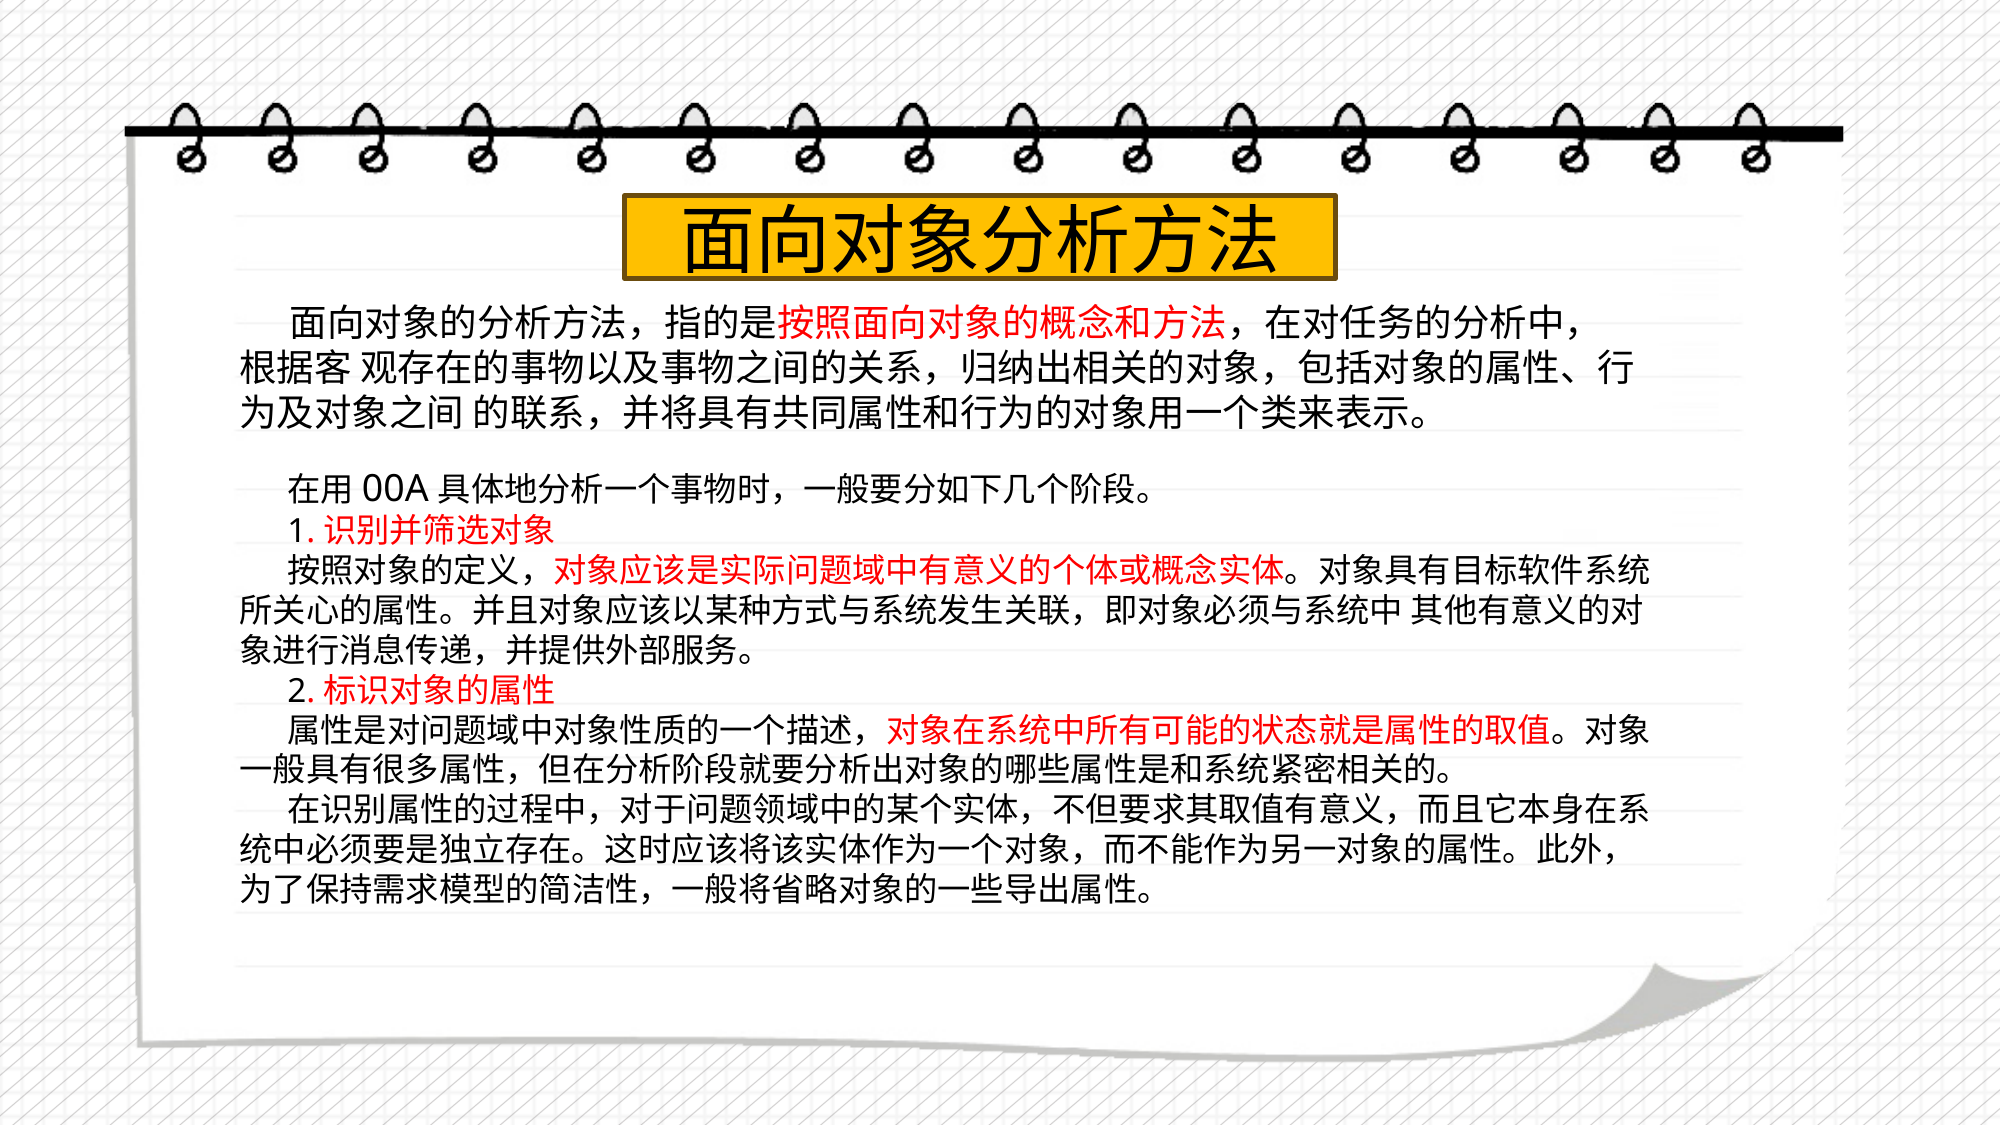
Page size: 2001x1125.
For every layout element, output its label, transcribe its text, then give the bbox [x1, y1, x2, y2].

picture [0, 0, 2000, 1125]
text_box 在用00A具体地分析一个事物时，一般要分如下几个阶段。 1.识别并筛选对象 按照对象的定义，对象应该是实际问题域中有意义的个体或概念实体。对象具有目标软件系统所关心的属性。并且对象应该以某种方式与系统发生关联，即对象必须与系统中 其他有意义的对象进行消息传递，并提供外部服务。 2.标识对象的属性 属性是对问题域中对象性质的一个描述，对象在系统中所有可能的状态就是属性的取值。对象一般具有很多属性，但在分析阶段就要分析出对象的哪些属性是和系统紧密相关的。 在识别属性的过程中，对于问题领域中的某个实体，不但要求其取值有意义，而且它本身在系统中必须要是独立存在。这时应该将该实体作为一个对象，而不能作为另一对象的属性。此外，为了保持需求模型的简洁性，一般将省略对象的一些导出属性。 [224, 456, 1669, 916]
text_box 面向对象的分析方法，指的是按照面向对象的概念和方法，在对任务的分析中，根据客 观存在的事物以及事物之间的关系，归纳出相关的对象，包括对象的属性、行为及对象之间 的联系，并将具有共同属性和行为的对象用一个类来表示。 [224, 292, 1655, 442]
text_box 面向对象分析方法 [624, 195, 1336, 279]
